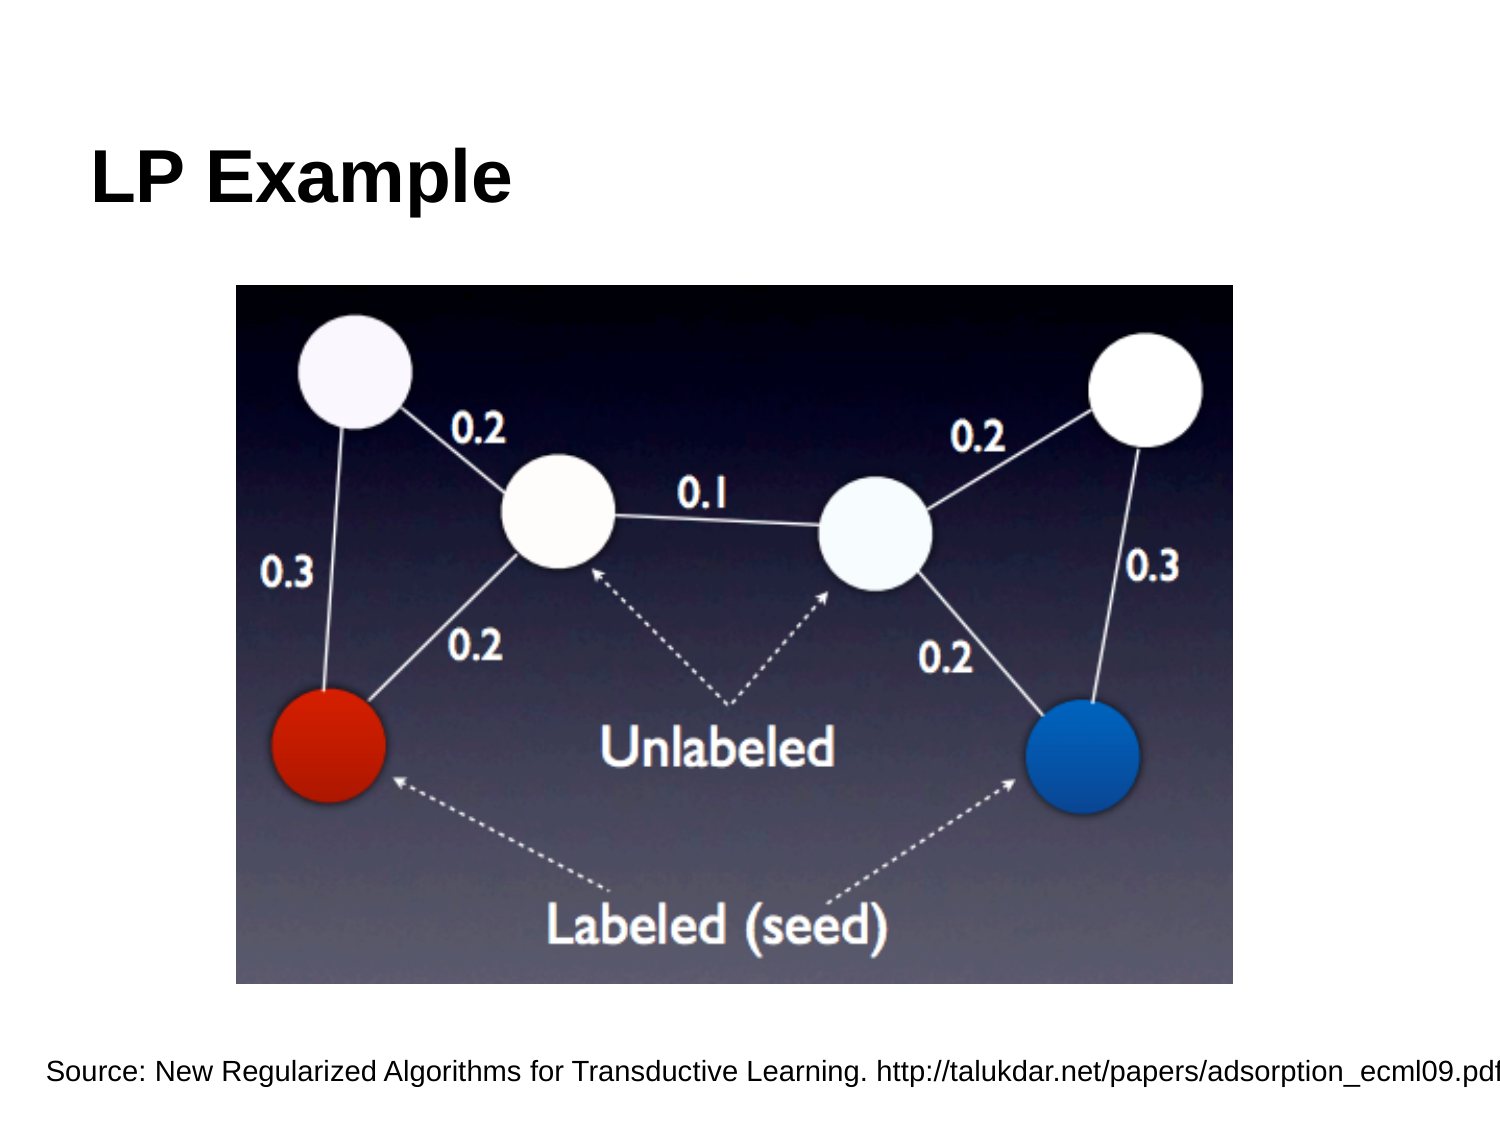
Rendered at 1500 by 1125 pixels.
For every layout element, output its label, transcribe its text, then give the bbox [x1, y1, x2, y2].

title LP Example [75, 45, 1425, 233]
text_box Source: New Regularized Algorithms for Transductive Learning. http://talukdar.net/papers/adsorption_ecml09.pdf [31, 1045, 1500, 1096]
picture [236, 284, 1234, 984]
